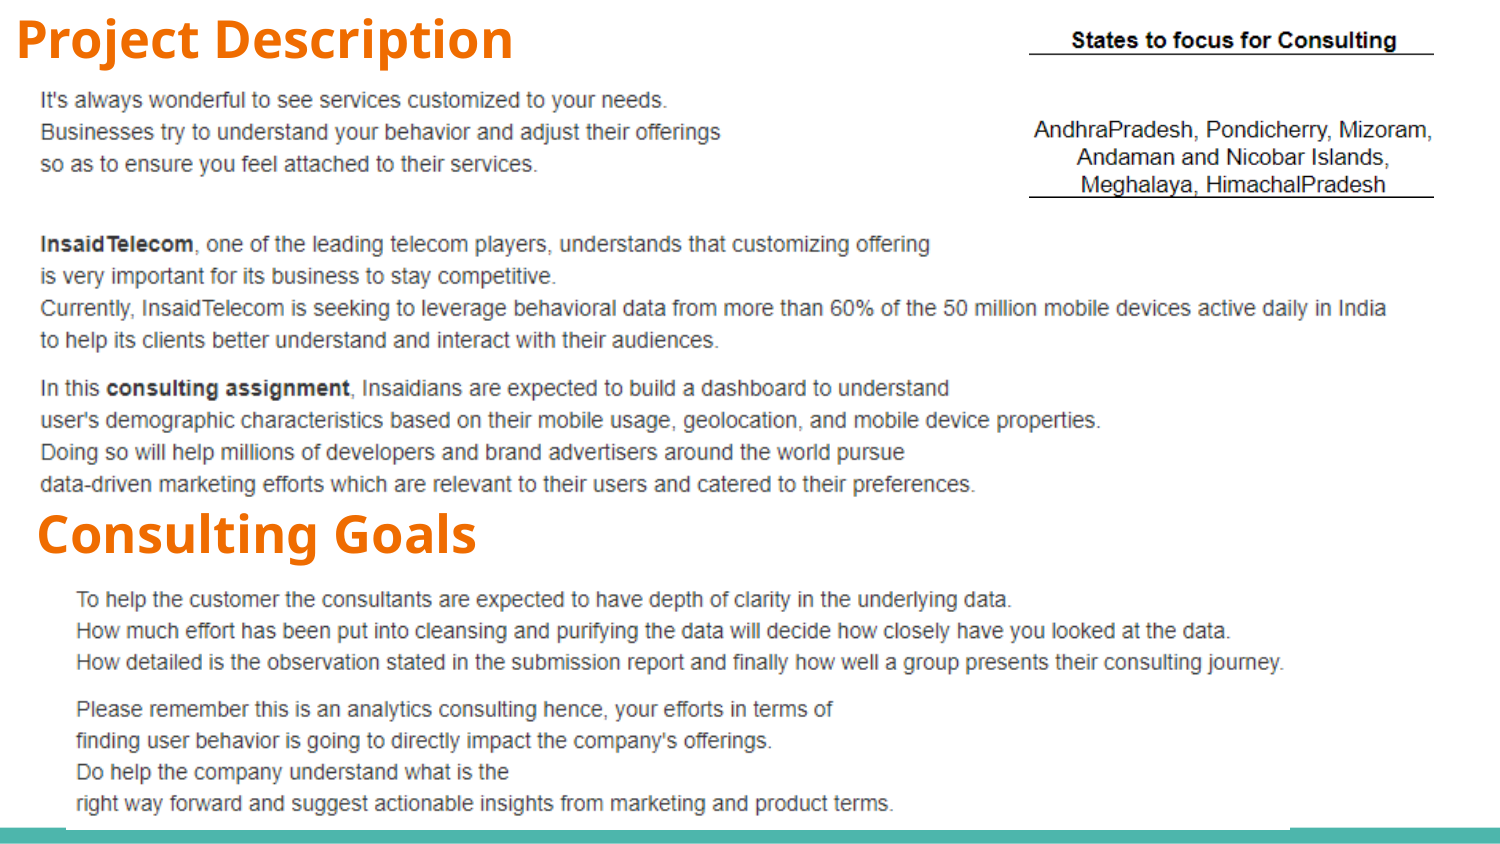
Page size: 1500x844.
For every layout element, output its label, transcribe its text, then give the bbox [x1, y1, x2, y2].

picture [11, 28, 1435, 537]
title Project Description [0, 0, 645, 85]
title Consulting Goals [21, 545, 667, 580]
picture [65, 579, 1290, 830]
